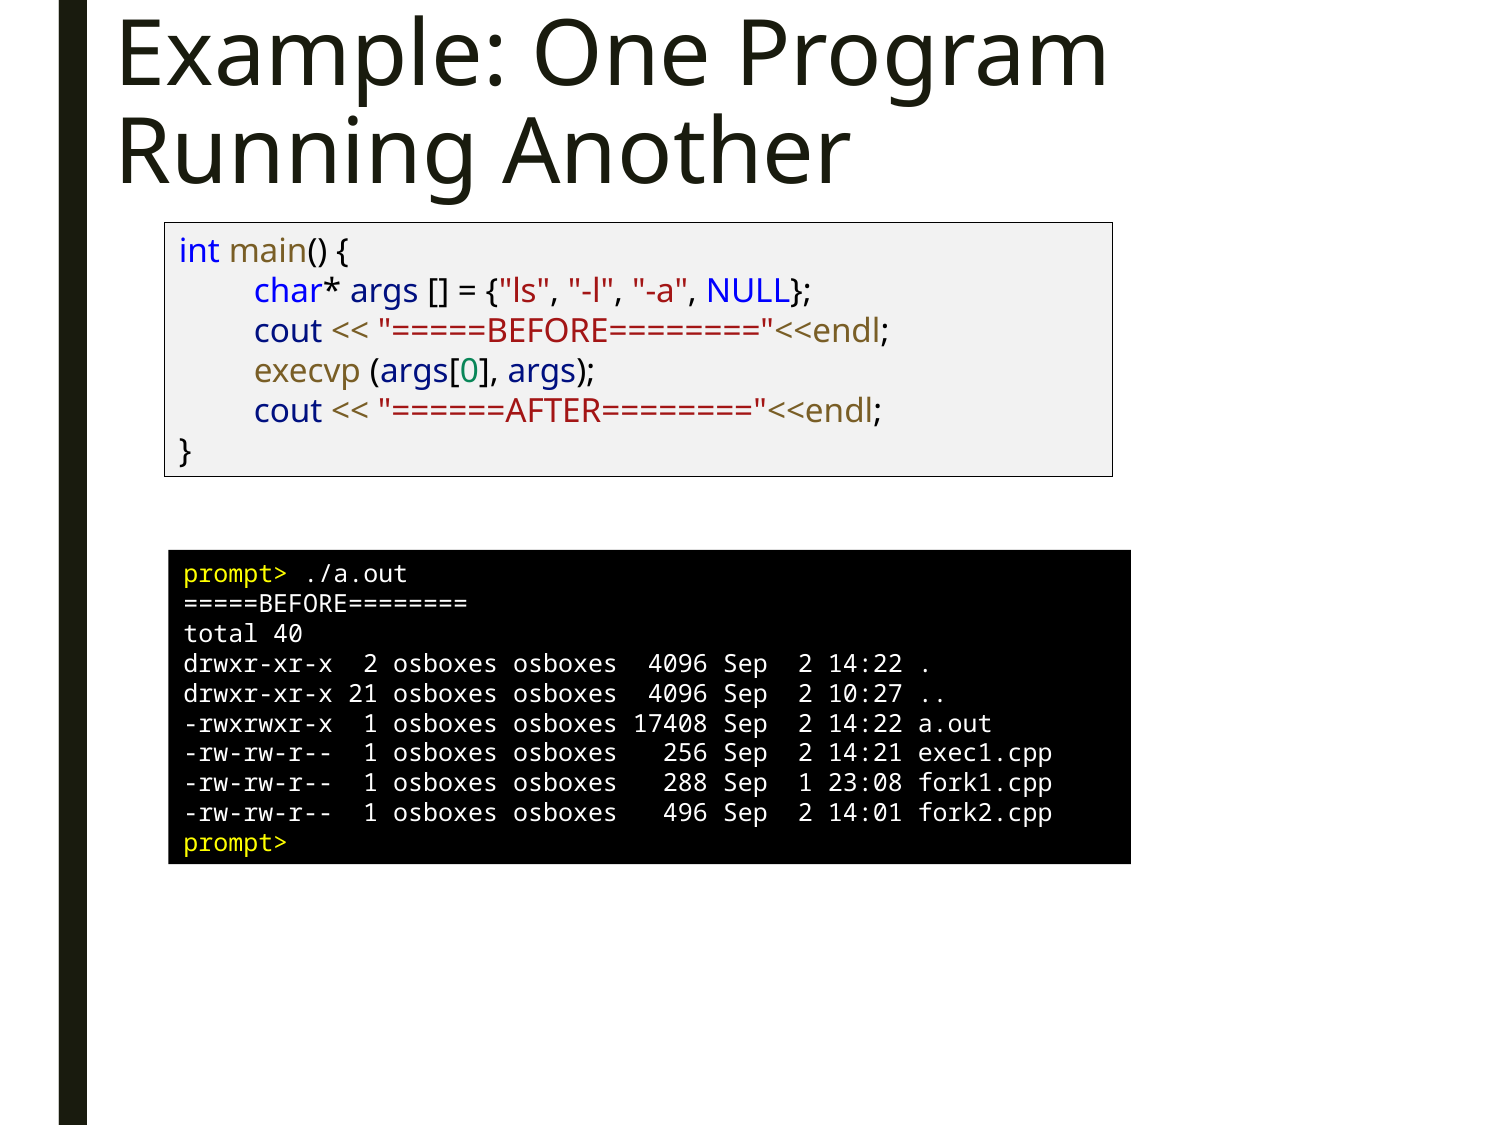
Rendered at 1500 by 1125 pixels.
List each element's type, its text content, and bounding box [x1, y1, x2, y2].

text_box prompt> ./a.out =====BEFORE======== total 40 drwxr-xr-x 2 osboxes osboxes 4096 Sep 2 14:22 . drwxr-xr-x 21 osboxes osboxes 4096 Sep 2 10:27 .. -rwxrwxr-x 1 osboxes osboxes 17408 Sep 2 14:22 a.out -rw-rw-r-- 1 osboxes osboxes 256 Sep 2 14:21 exec1.cpp -rw-rw-r-- 1 osboxes osboxes 288 Sep 1 23:08 fork1.cpp -rw-rw-r-- 1 osboxes osboxes 496 Sep 2 14:01 fork2.cpp prompt> [168, 549, 1131, 865]
text_box int main() { char* args [] = {"ls", "-l", "-a", NULL}; cout << "=====BEFORE========"<<endl; execvp (args[0], args); cout << "======AFTER========"<<endl; } [164, 222, 1113, 477]
title Example: One Program Running Another [99, 0, 1338, 238]
